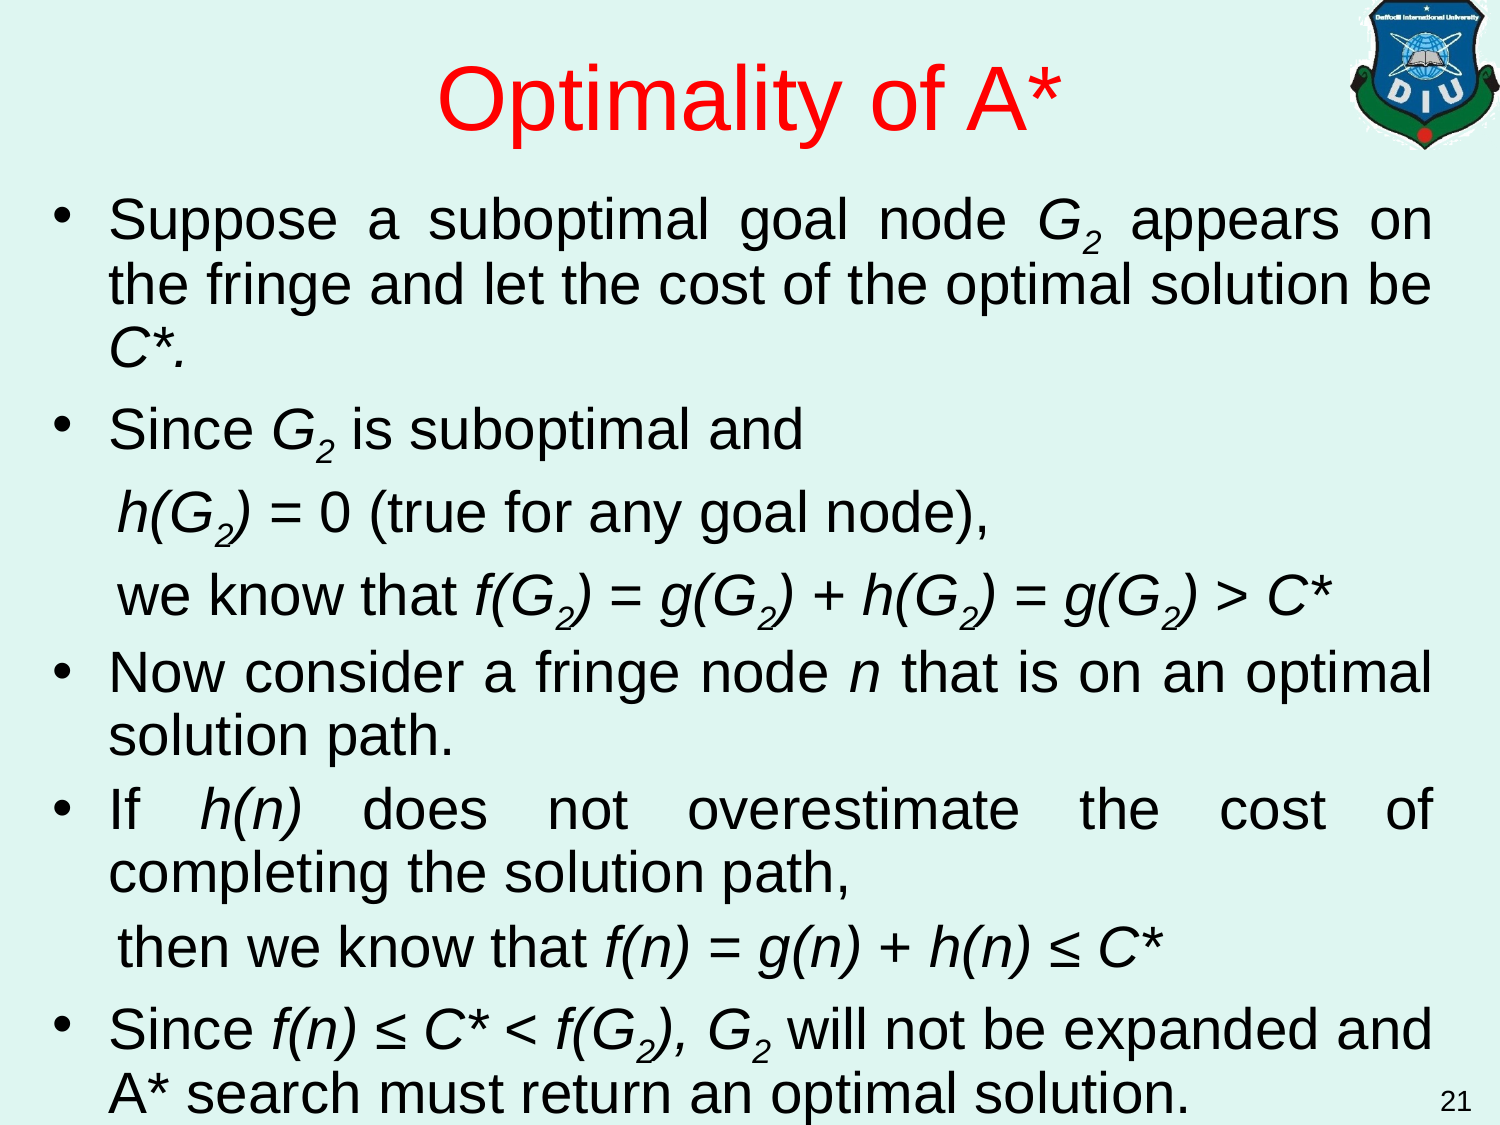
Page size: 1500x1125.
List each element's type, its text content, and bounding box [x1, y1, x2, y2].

list Suppose a suboptimal goal node G2 appears on the fringe and let the cost of the optimal solution be C*. Since G2 is suboptimal and h(G2) = 0 (true for any goal node), we know that f(G2) = g(G2) + h(G2) = g(G2) > C* Now consider a fringe node n that is on an optimal solution path. If h(n) does not overestimate the cost of completing the solution path, then we know that f(n) = g(n) + h(n) ≤ C* Since f(n) ≤ C* < f(G2), G2 will not be expanded and A* search must return an optimal solution. [37, 174, 1450, 1113]
picture [1349, 0, 1500, 151]
text_box ‹#› [1137, 1074, 1488, 1113]
title Optimality of A* [112, 12, 1388, 174]
